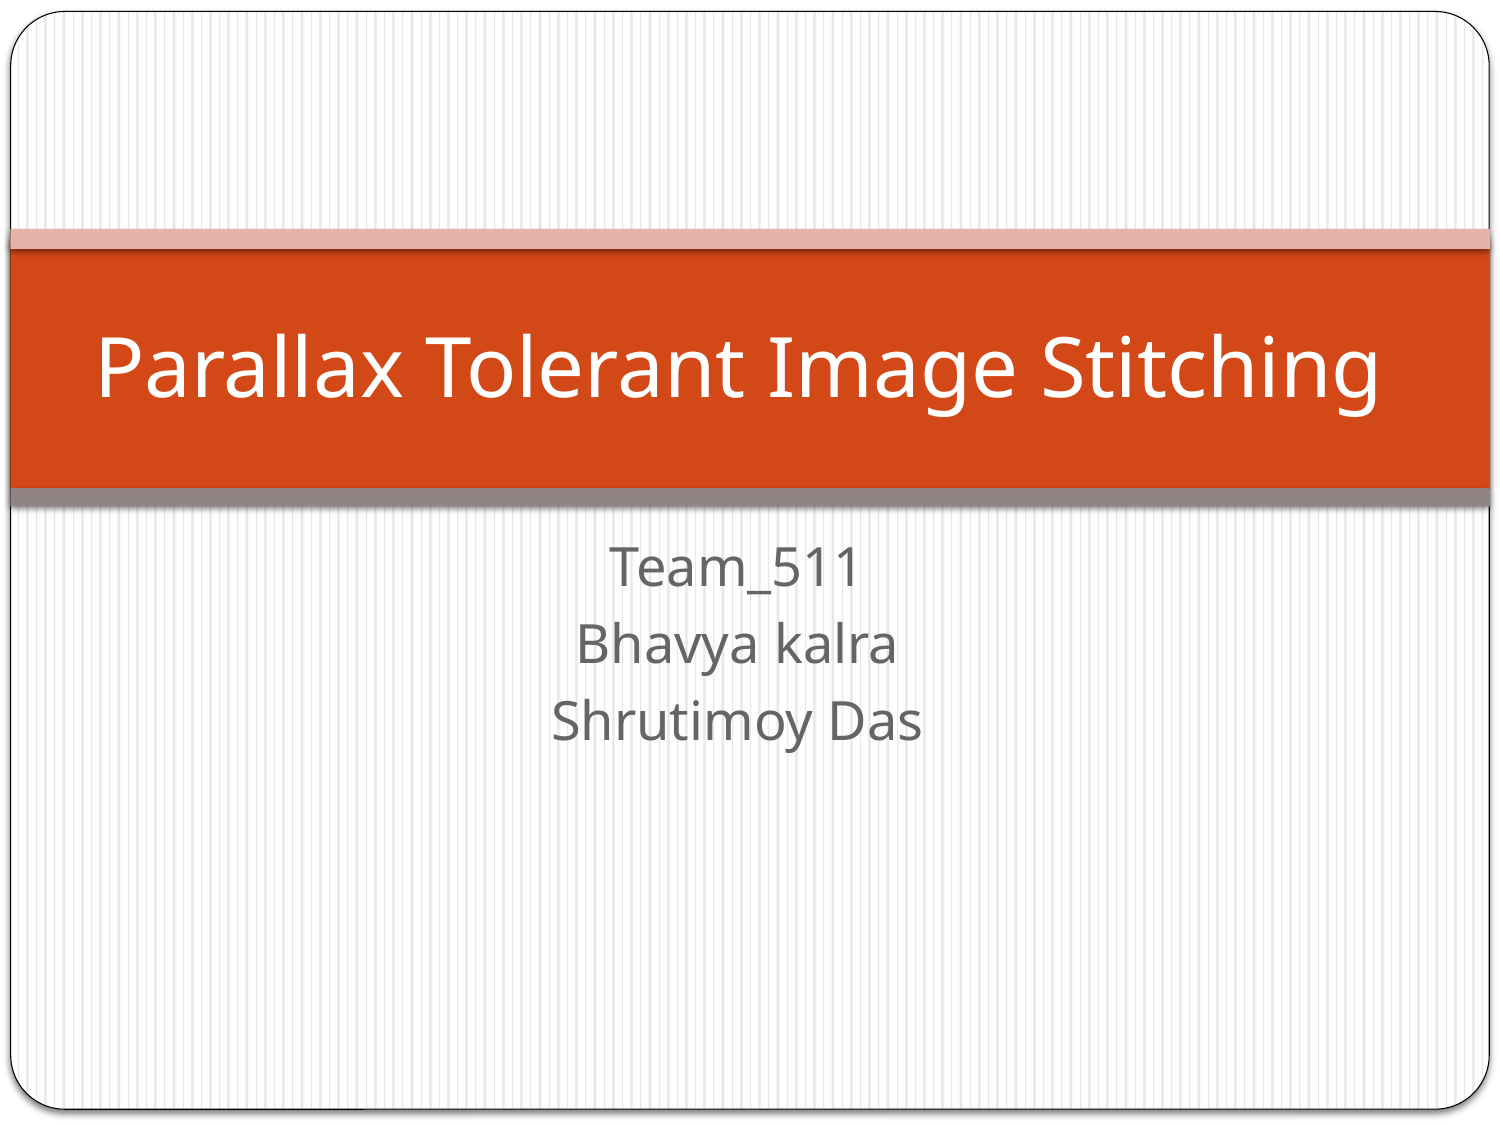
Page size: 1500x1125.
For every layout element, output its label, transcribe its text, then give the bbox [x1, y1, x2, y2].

subtitle Team_511 Bhavya kalra Shrutimoy Das [212, 525, 1263, 788]
title Parallax Tolerant Image Stitching [75, 247, 1425, 489]
